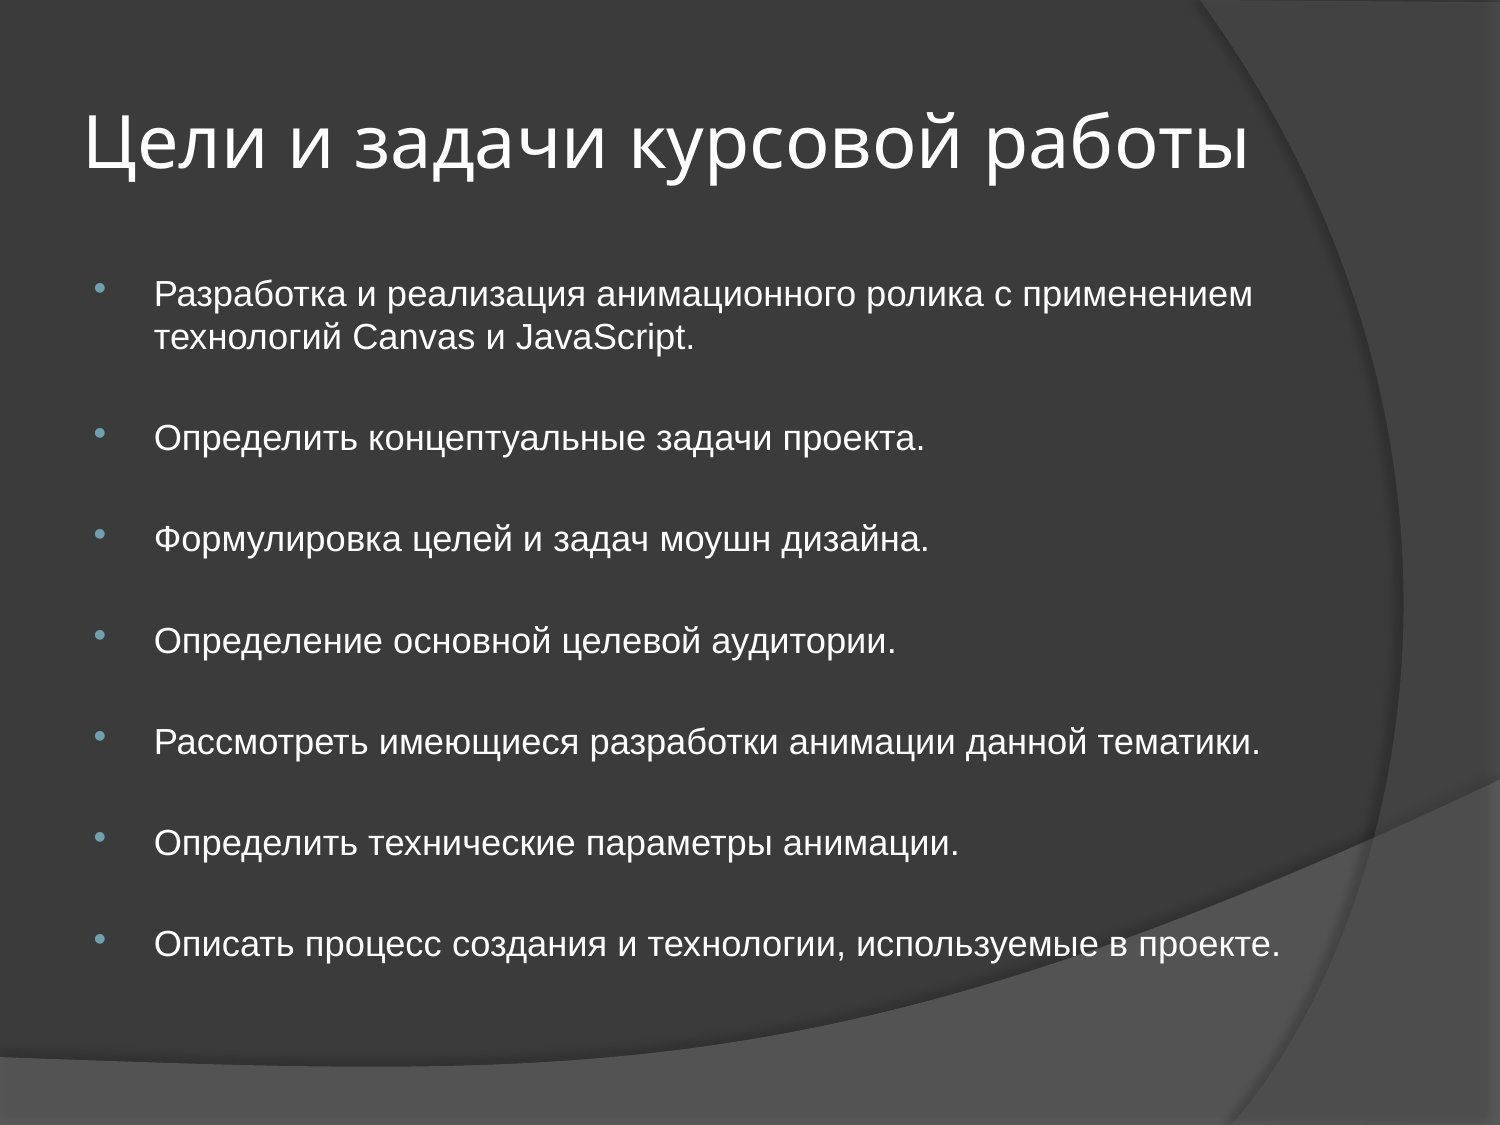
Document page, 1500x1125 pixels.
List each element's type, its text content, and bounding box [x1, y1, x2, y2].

title Цели и задачи курсовой работы [75, 45, 1300, 233]
list Разработка и реализация анимационного ролика с применением технологий Canvas и JavaScript. Определить концептуальные задачи проекта. Формулировка целей и задач моушн дизайна. Определение основной целевой аудитории. Рассмотреть имеющиеся разработки анимации данной тематики. Определить технические параметры анимации. Описать процесс создания и технологии, используемые в проекте. [75, 262, 1300, 1005]
